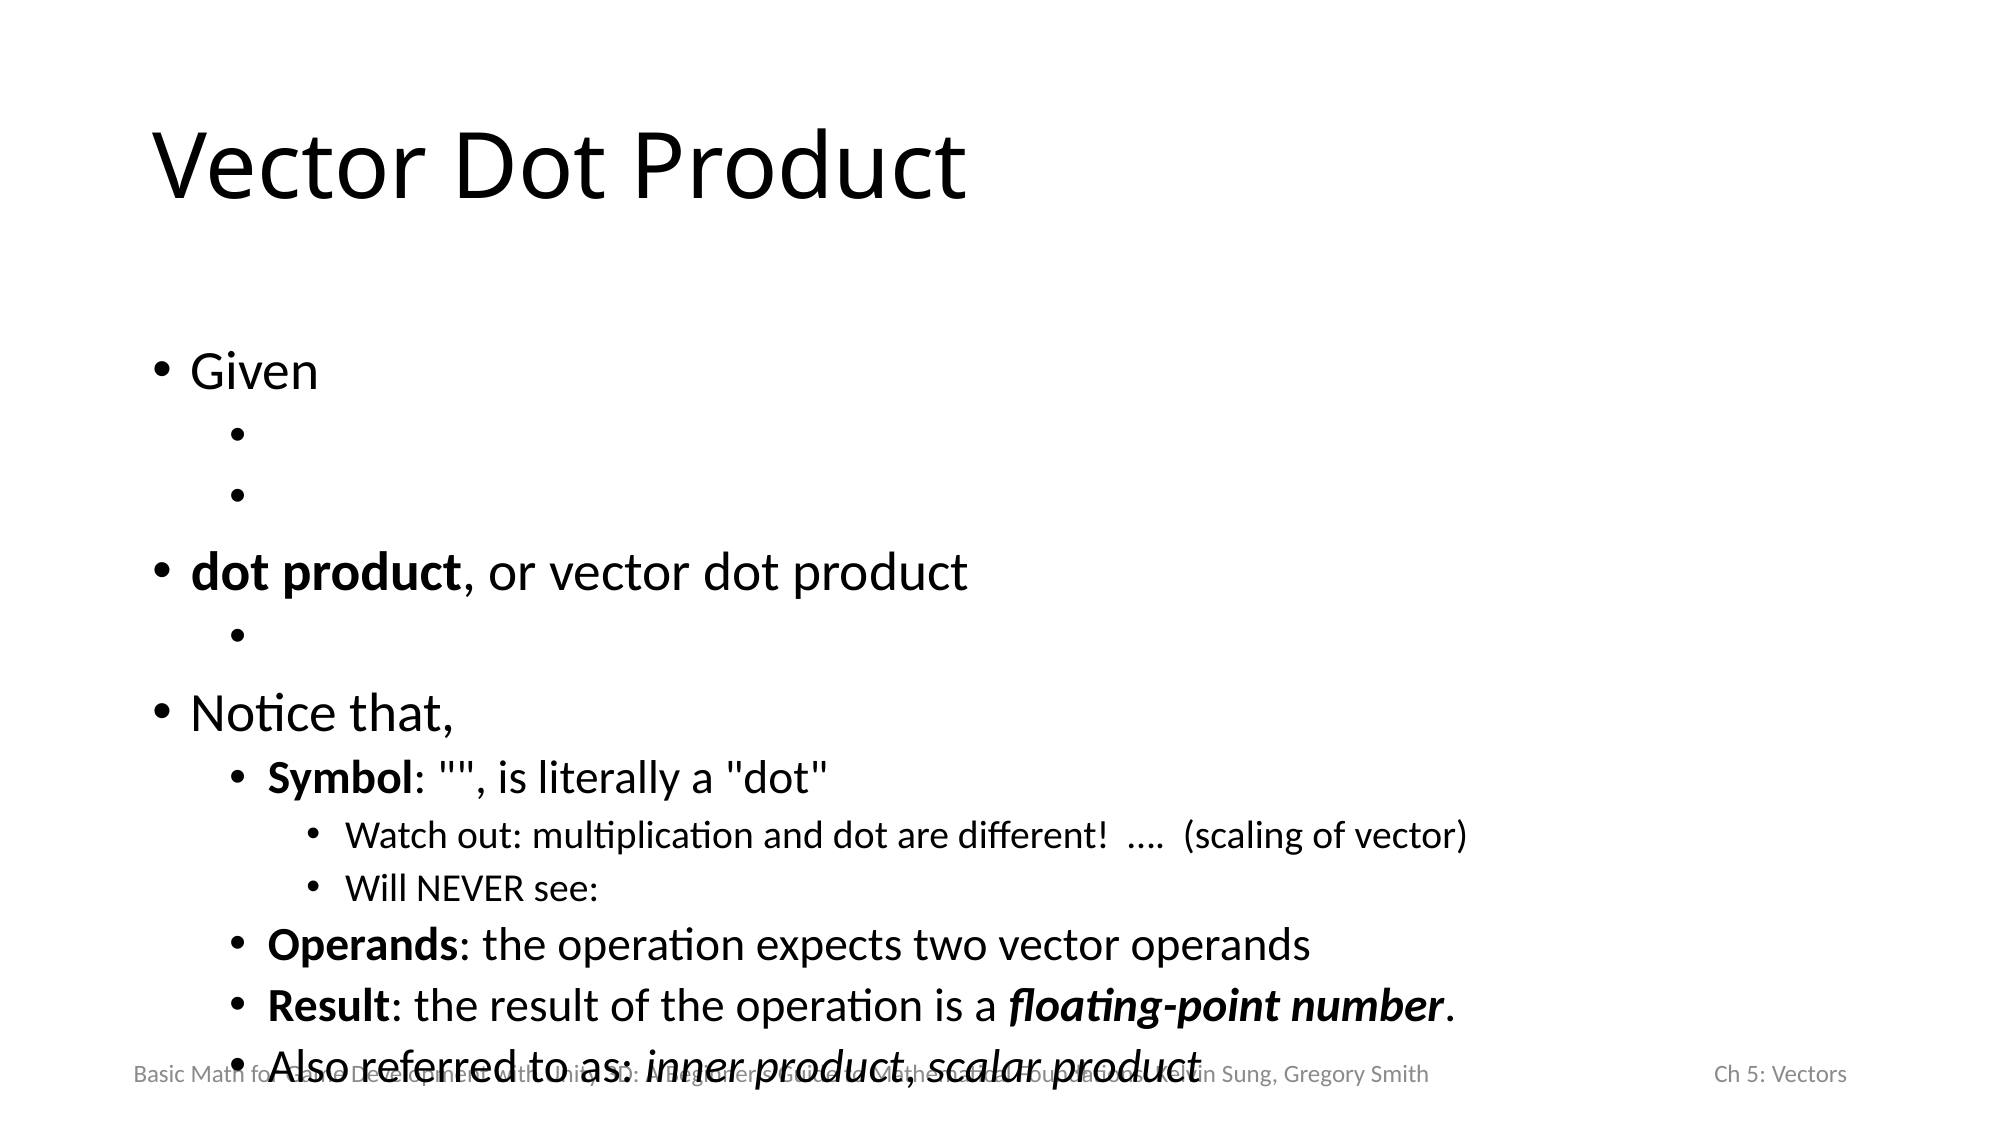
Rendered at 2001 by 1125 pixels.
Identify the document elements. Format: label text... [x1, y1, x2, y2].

title Vector Dot Product [137, 59, 1863, 278]
